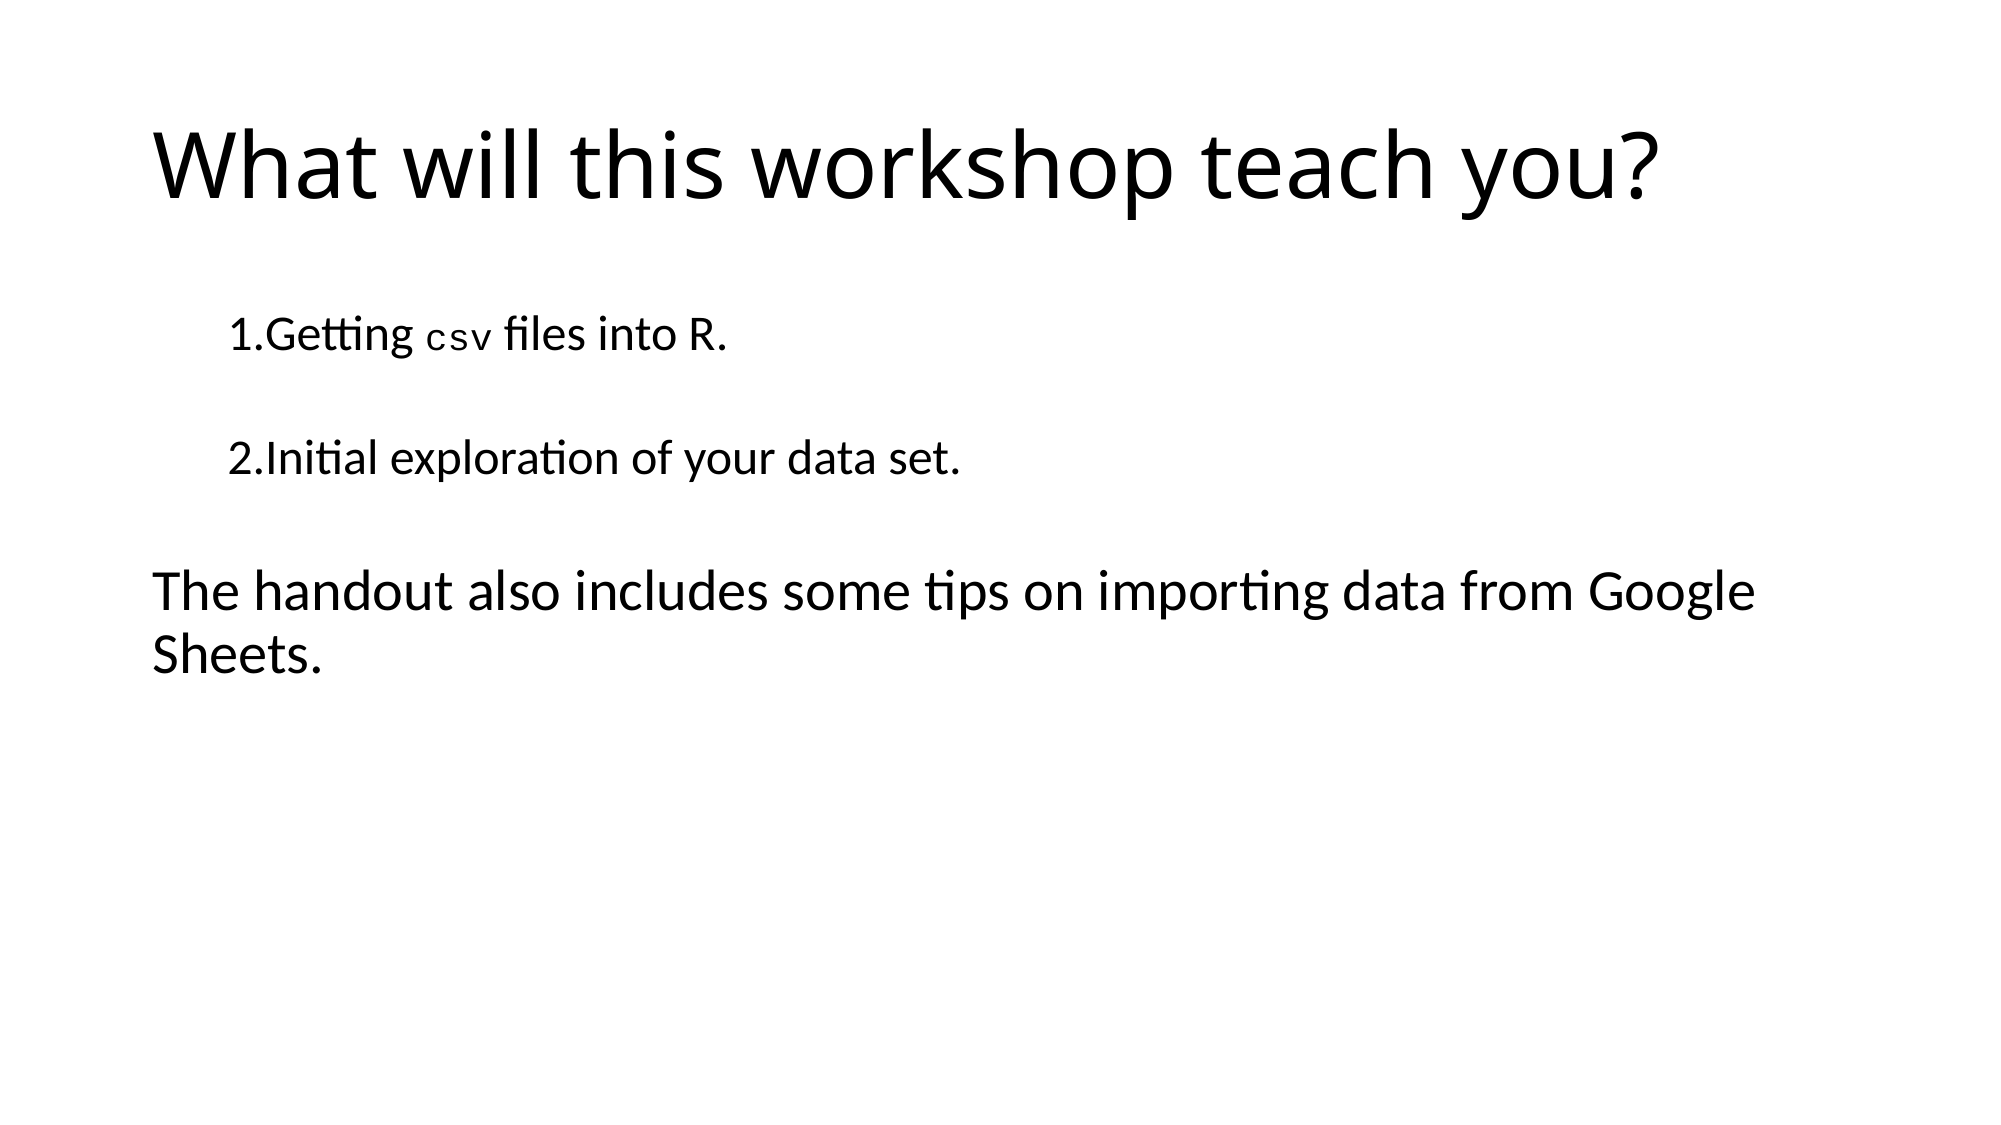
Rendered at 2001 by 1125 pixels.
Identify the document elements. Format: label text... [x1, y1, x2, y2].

title What will this workshop teach you? [137, 59, 1863, 278]
list Getting csv files into R. Initial exploration of your data set. The handout also includes some tips on importing data from Google Sheets. [137, 299, 1863, 1014]
